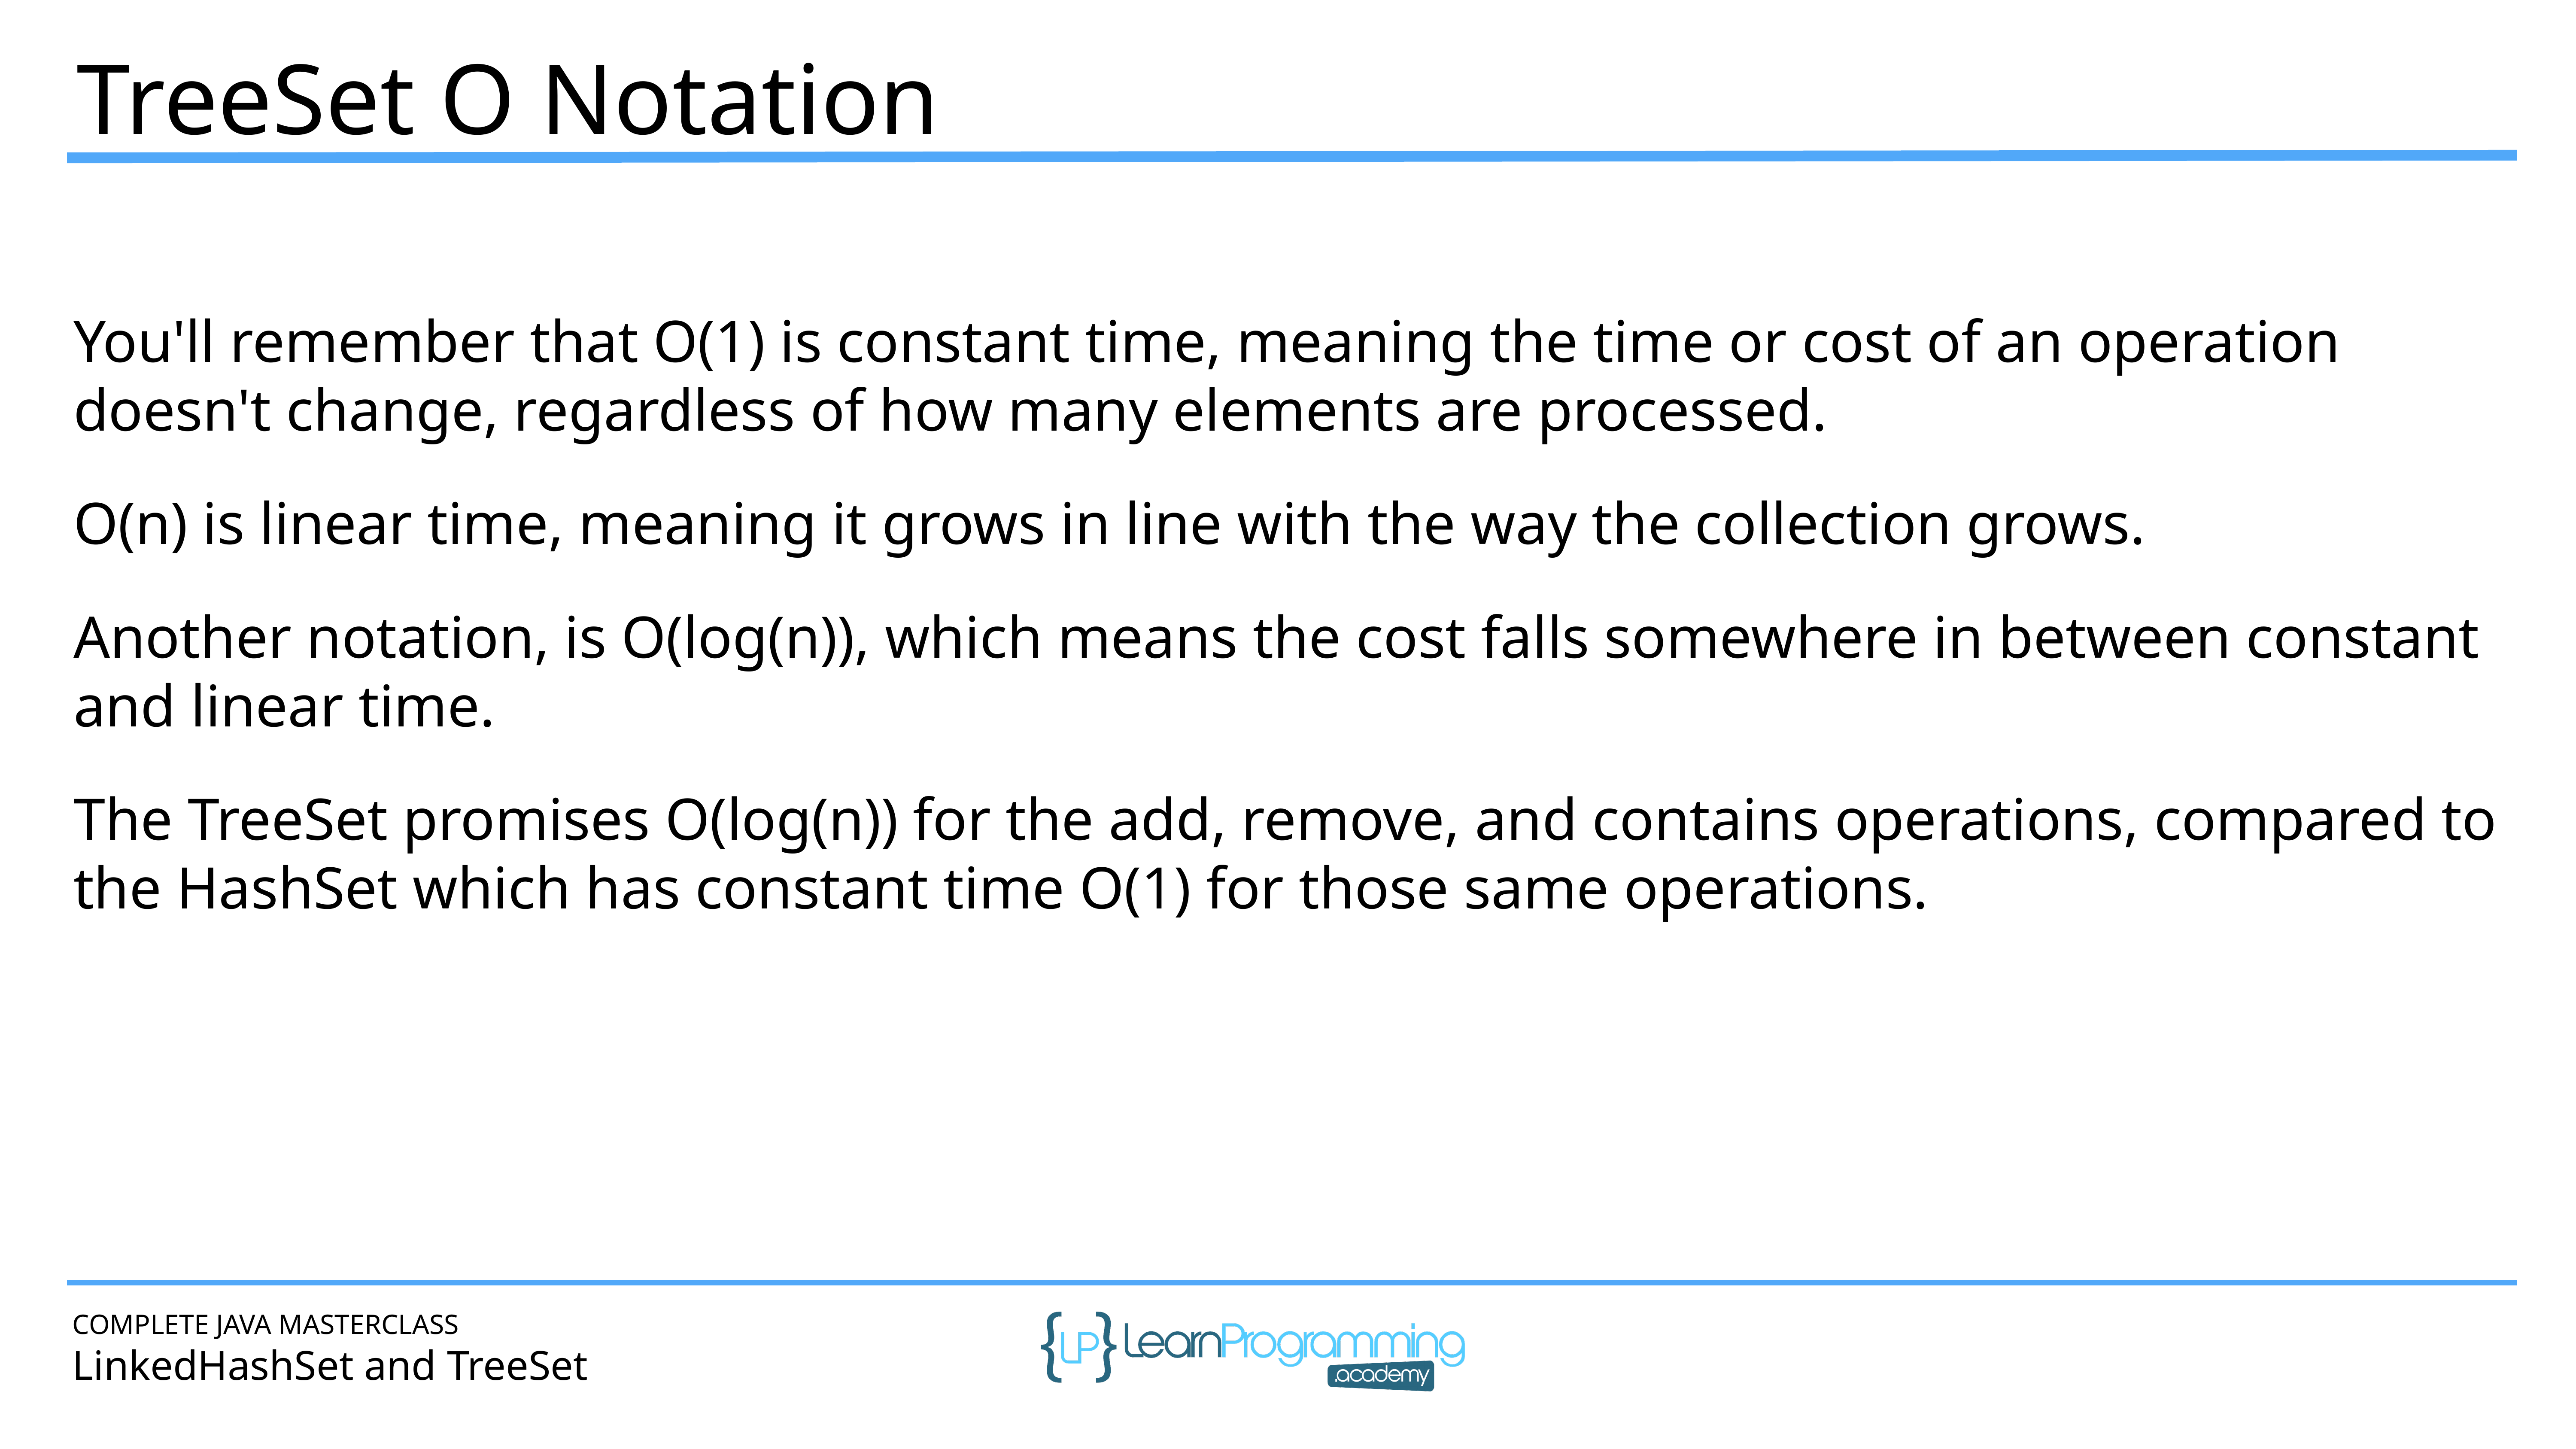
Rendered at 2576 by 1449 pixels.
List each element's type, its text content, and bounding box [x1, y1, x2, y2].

text_box TreeSet O Notation [71, 32, 945, 159]
text_box You'll remember that O(1) is constant time, meaning the time or cost of an operation doesn't change, regardless of how many elements are processed. O(n) is linear time, meaning it grows in line with the way the collection grows. Another notation, is O(log(n)), which means the cost falls somewhere in between constant and linear time. The TreeSet promises O(log(n)) for the add, remove, and contains operations, compared to the HashSet which has constant time O(1) for those same operations. [67, 301, 2517, 1139]
text_box COMPLETE JAVA MASTERCLASS LinkedHashSet and TreeSet [67, 1302, 1030, 1394]
picture [1032, 1302, 1477, 1400]
